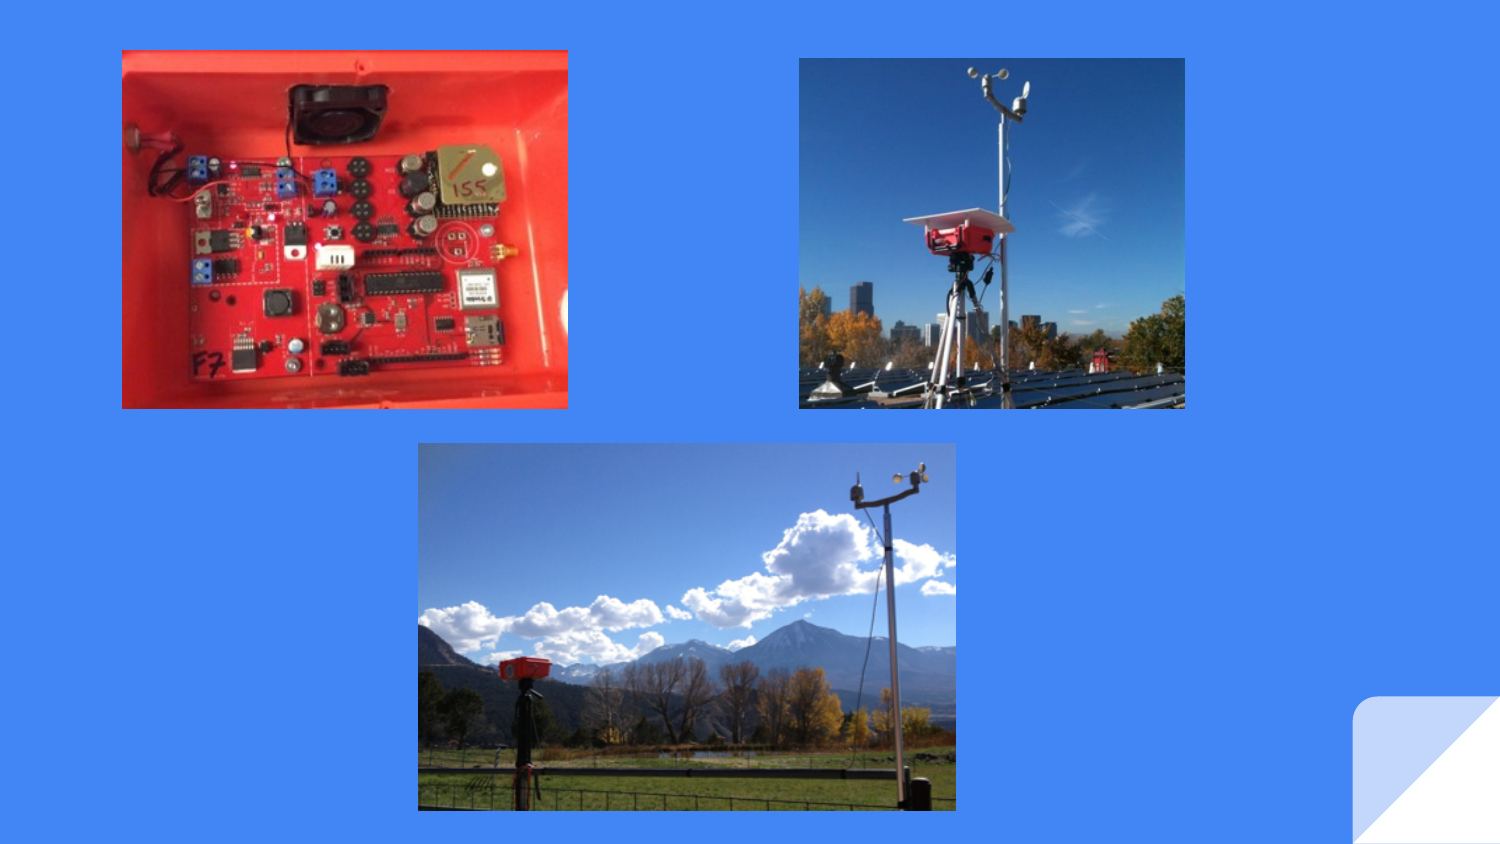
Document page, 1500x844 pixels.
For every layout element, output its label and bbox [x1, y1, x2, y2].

picture [417, 443, 956, 811]
picture [122, 49, 568, 409]
picture [799, 58, 1185, 409]
